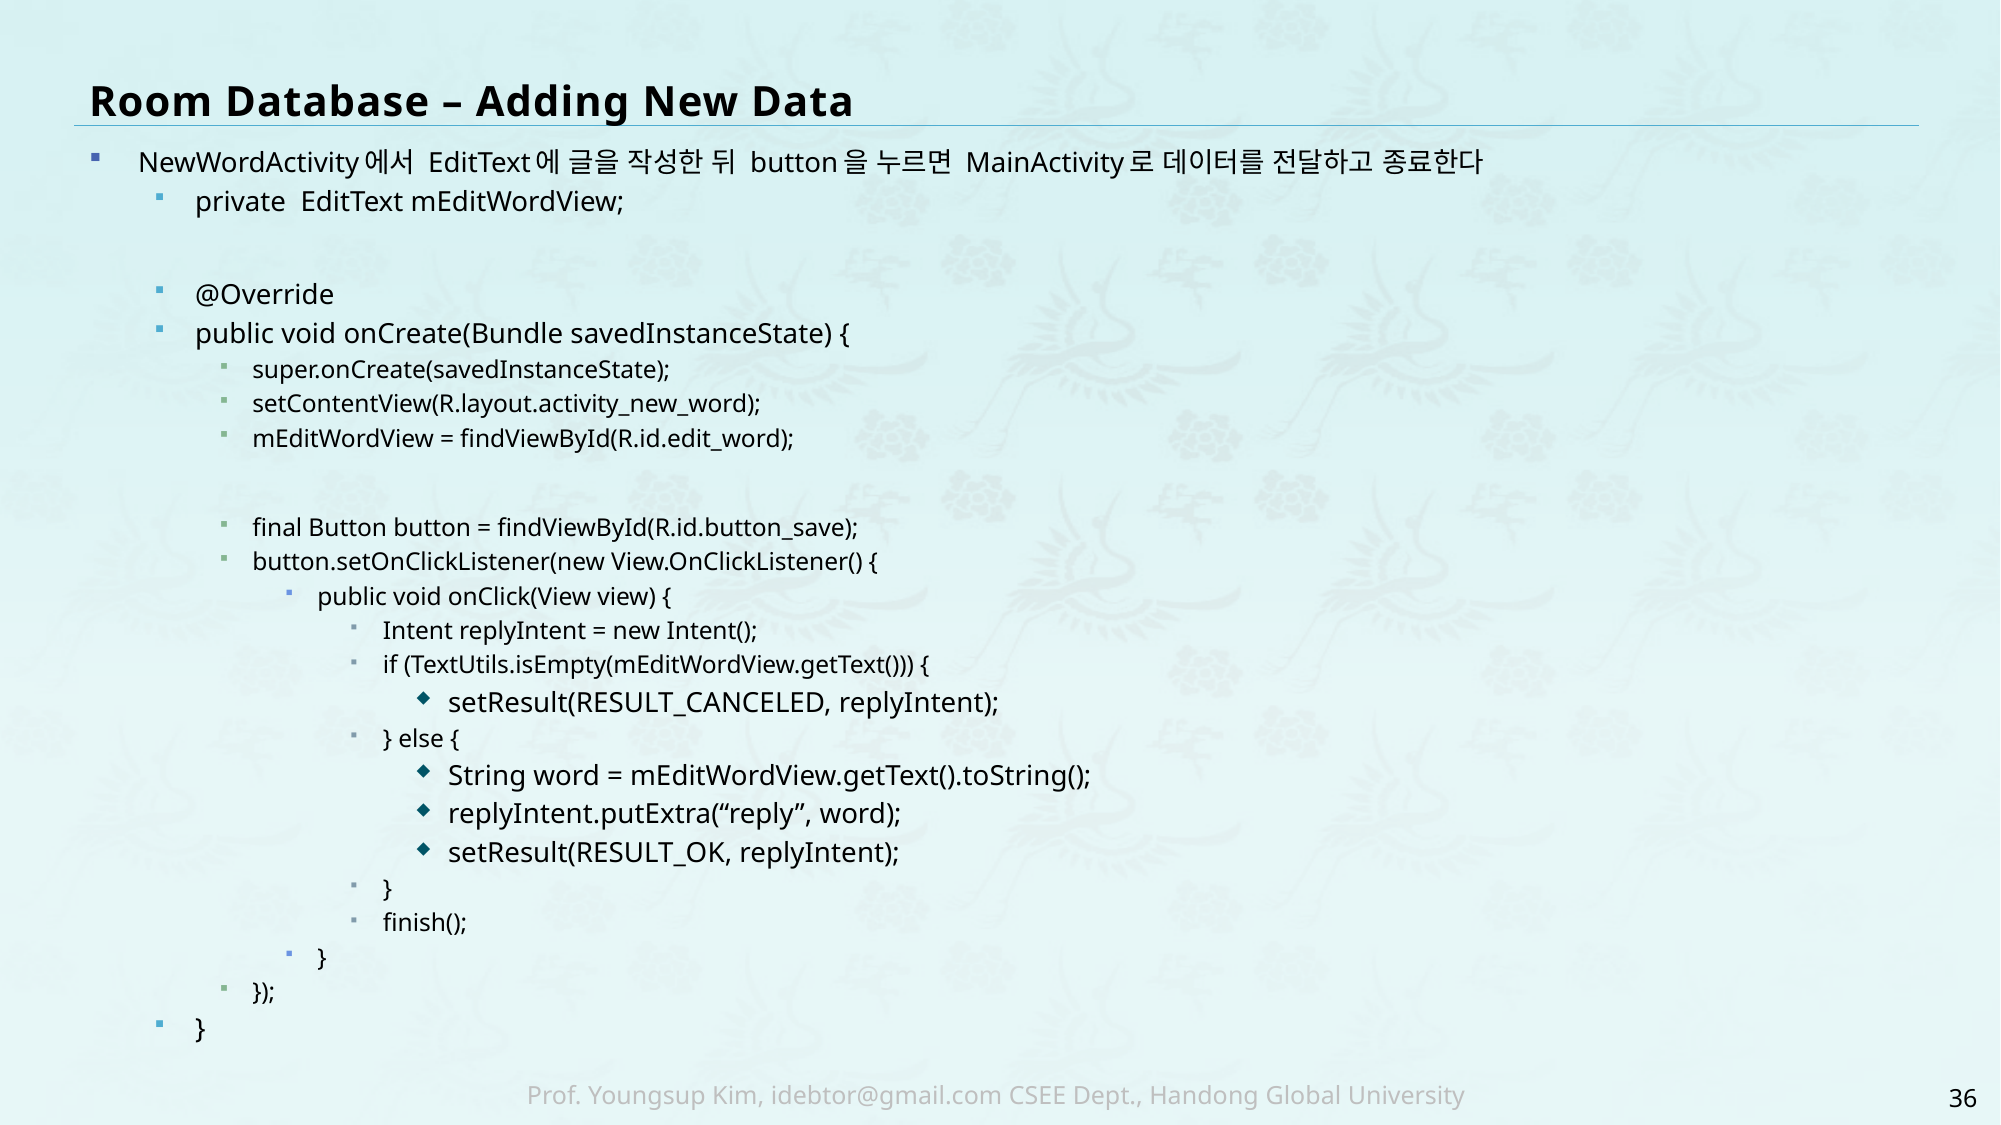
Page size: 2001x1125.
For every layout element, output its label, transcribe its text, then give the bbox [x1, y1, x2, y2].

slide_number 36 [1816, 1069, 1993, 1125]
list NewWordActivity에서 EditText에 글을 작성한 뒤 button을 누르면 MainActivity로 데이터를 전달하고 종료한다 private EditText mEditWordView; @Override public void onCreate(Bundle savedInstanceState) { super.onCreate(savedInstanceState); setContentView(R.layout.activity_new_word); mEditWordView = findViewById(R.id.edit_word); final Button button = findViewById(R.id.button_save); button.setOnClickListener(new View.OnClickListener() { public void onClick(View view) { Intent replyIntent = new Intent(); if (TextUtils.isEmpty(mEditWordView.getText())) { setResult(RESULT_CANCELED, replyIntent); } else { String word = mEditWordView.getText().toString(); replyIntent.putExtra(“reply”, word); setResult(RESULT_OK, replyIntent); } finish(); } }); } [74, 137, 1920, 1063]
title Room Database – Adding New Data [74, 62, 1920, 137]
